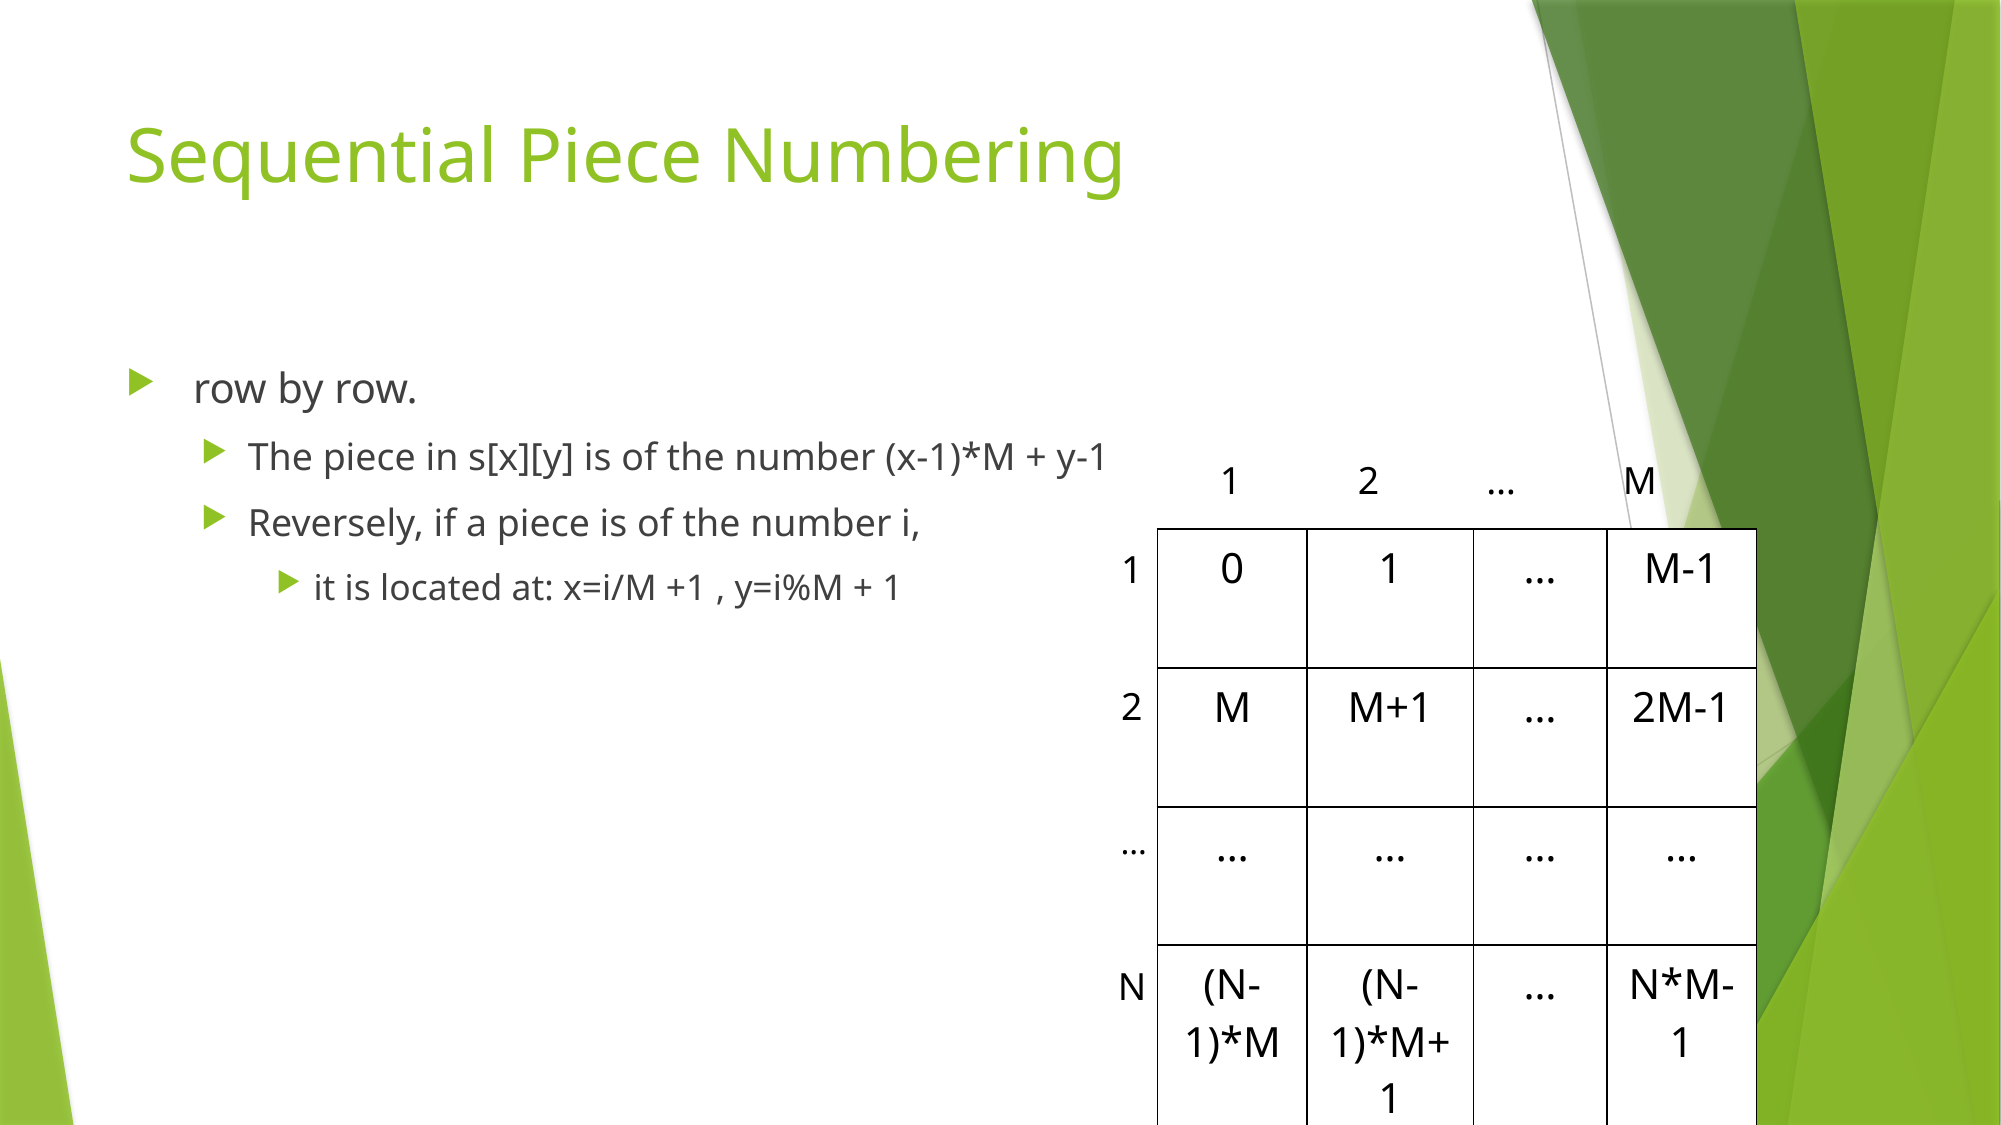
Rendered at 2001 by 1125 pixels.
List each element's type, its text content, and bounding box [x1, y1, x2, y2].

text_box 1 2 … M [1205, 449, 1768, 510]
text_box 1 [1106, 538, 1157, 599]
table_cell … [1158, 808, 1306, 944]
table_header 1 [1308, 530, 1473, 667]
table_cell … [1474, 946, 1606, 1125]
table_header 0 [1158, 530, 1306, 667]
table_cell M+1 [1308, 669, 1473, 806]
table_cell … [1608, 808, 1756, 944]
title Sequential Piece Numbering [111, 99, 1522, 317]
table_cell (N-1)*M [1158, 946, 1306, 1125]
text_box N [1103, 955, 1161, 1016]
table_cell M [1158, 669, 1306, 806]
text_box … [1105, 813, 1158, 869]
table_cell … [1308, 808, 1473, 944]
table_header … [1474, 530, 1606, 667]
table_cell N*M-1 [1608, 946, 1756, 1125]
table_cell … [1474, 808, 1606, 944]
text_box 2 [1106, 675, 1157, 736]
table_cell 2M-1 [1608, 669, 1756, 806]
table_header M-1 [1608, 530, 1756, 667]
table_cell … [1474, 669, 1606, 806]
table_cell (N-1)*M+1 [1308, 946, 1473, 1125]
